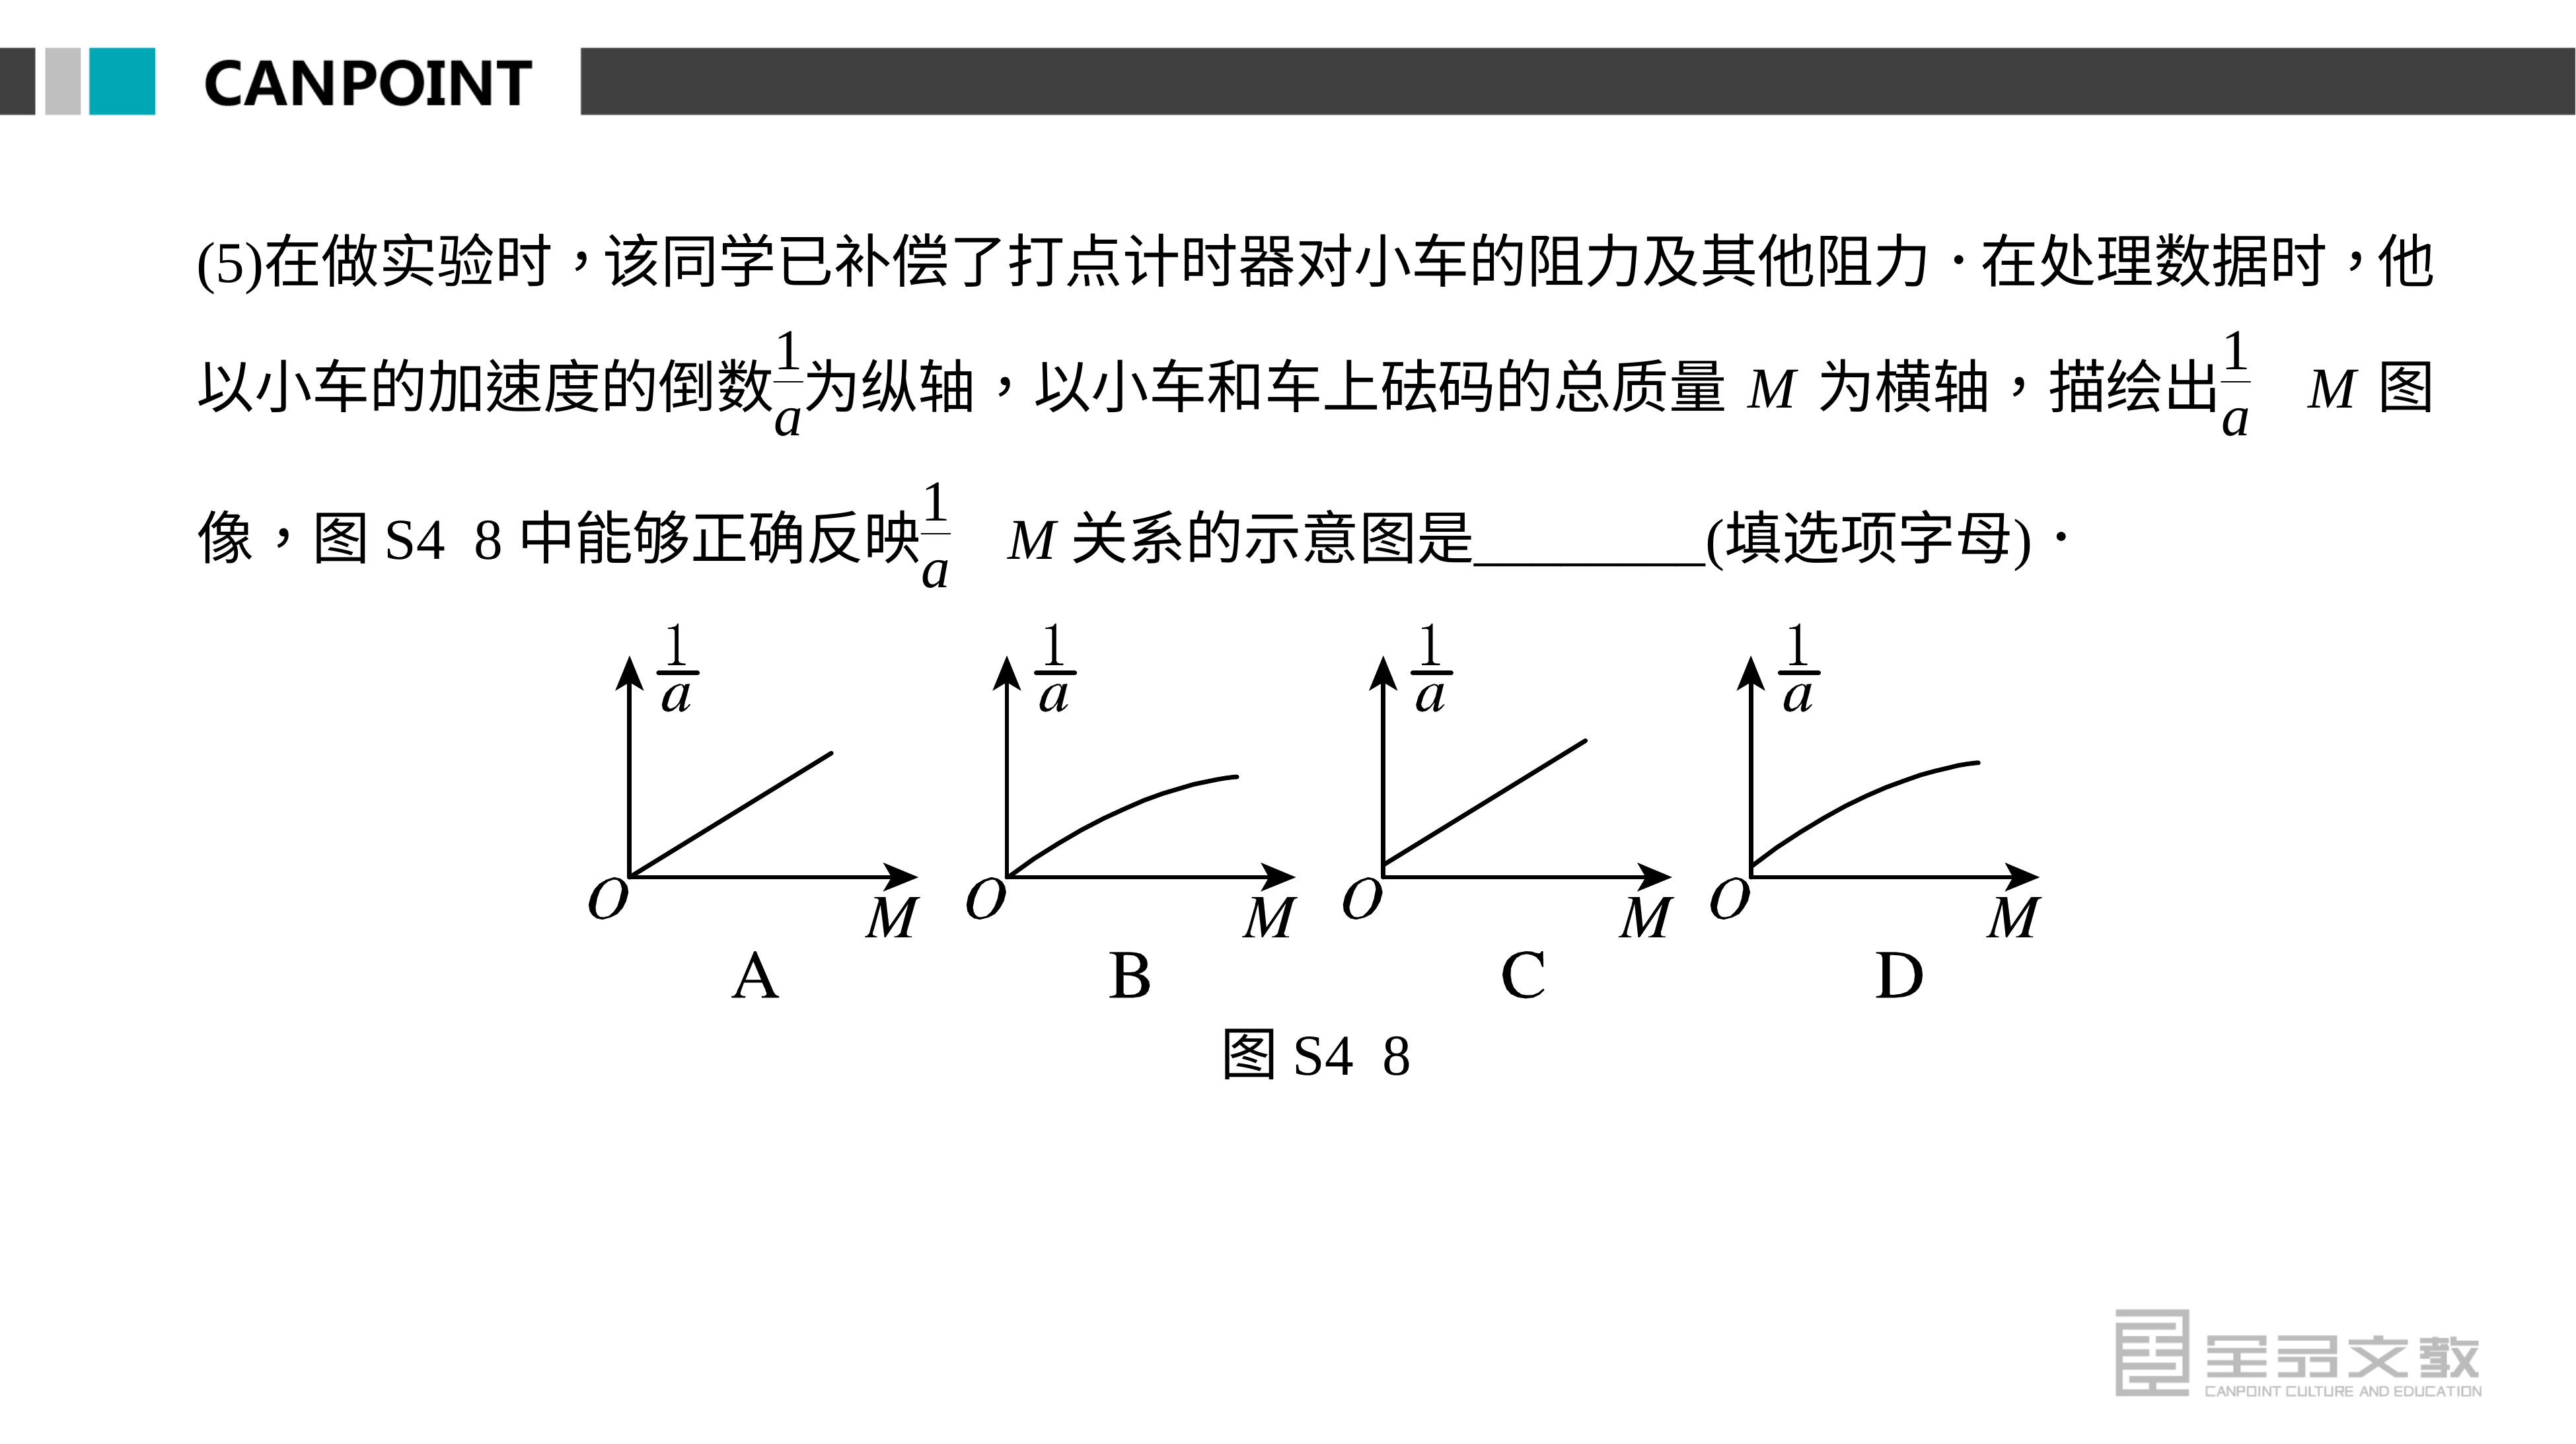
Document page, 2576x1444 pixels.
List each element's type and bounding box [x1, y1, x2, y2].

text_box [196, 224, 2435, 1444]
picture [0, 0, 2576, 1444]
